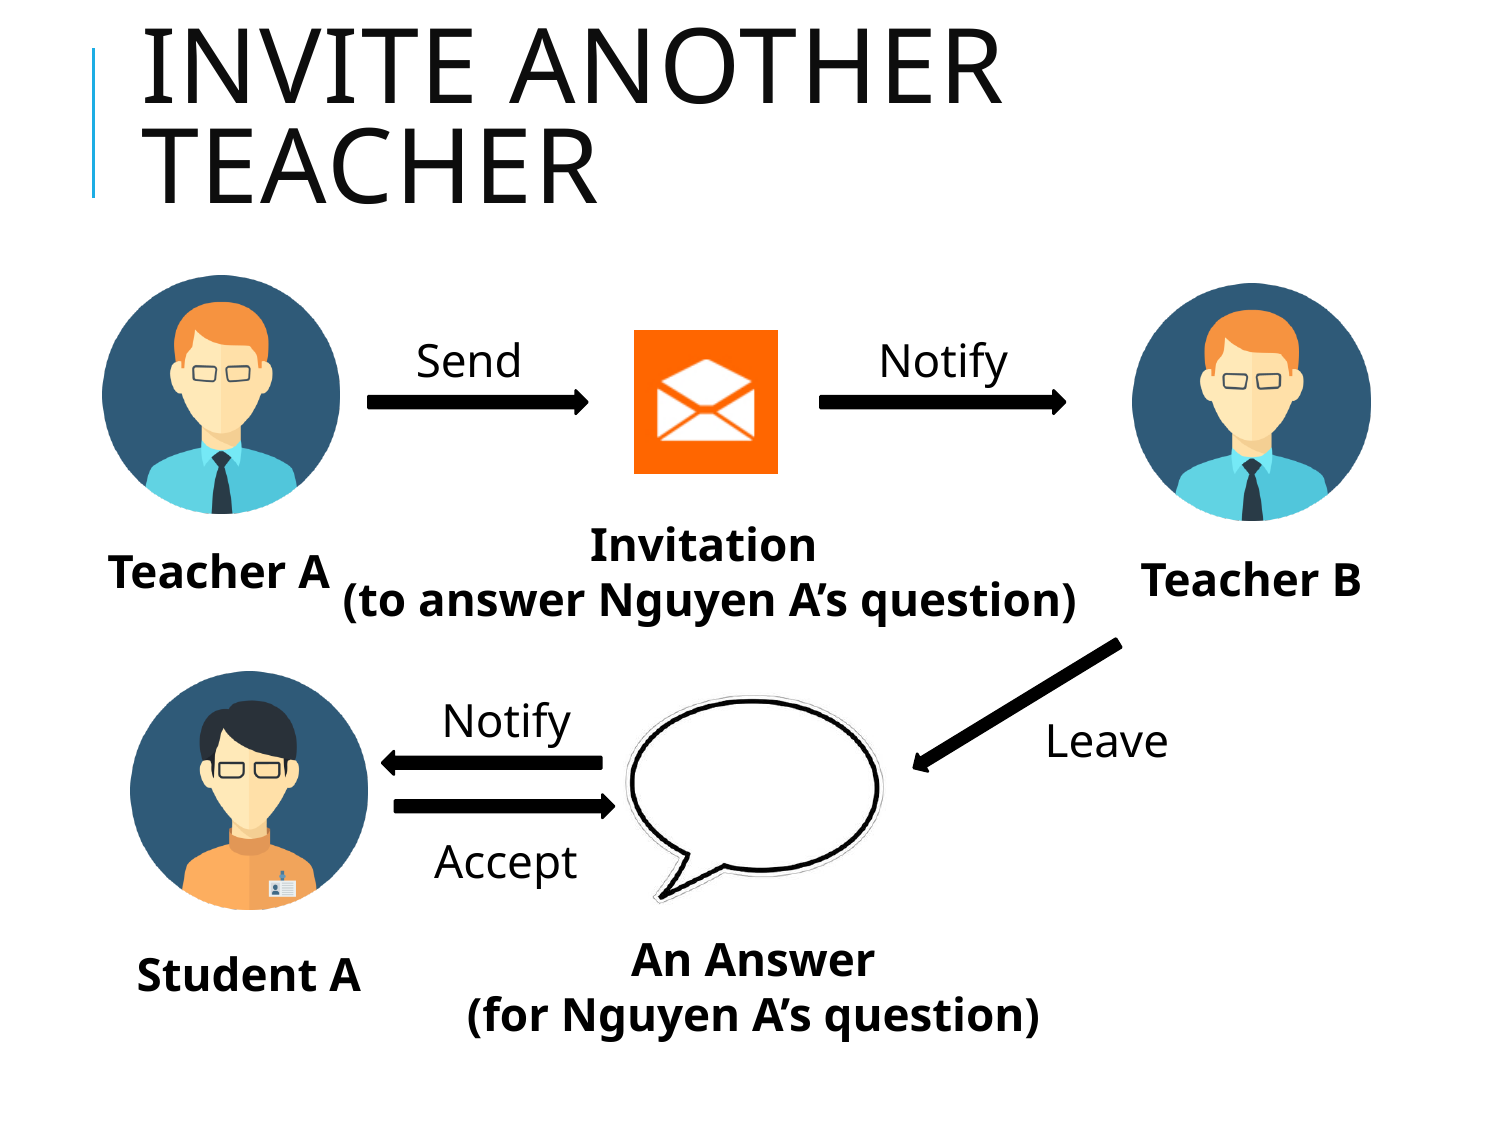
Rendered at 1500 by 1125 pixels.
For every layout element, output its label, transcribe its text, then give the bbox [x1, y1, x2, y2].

text_box [819, 389, 1067, 416]
text_box Leave [1029, 703, 1184, 774]
picture [633, 329, 778, 475]
text_box Notify [863, 323, 1023, 394]
text_box An Answer (for Nguyen A’s question) [452, 923, 1055, 1049]
title invite another teacher [126, 48, 1322, 198]
text_box [381, 749, 603, 776]
text_box Invitation (to answer Nguyen A’s question) [327, 507, 1092, 633]
text_box Student A [121, 938, 376, 1008]
text_box [393, 793, 609, 820]
text_box Notify [426, 684, 586, 755]
text_box Accept [419, 824, 593, 895]
text_box Teacher A [92, 535, 327, 606]
text_box Teacher B [1125, 542, 1378, 613]
picture [129, 671, 368, 910]
picture [1132, 283, 1371, 522]
picture [616, 685, 891, 910]
text_box [367, 389, 589, 416]
text_box Send [401, 323, 538, 394]
picture [102, 275, 341, 514]
text_box [912, 637, 1123, 773]
